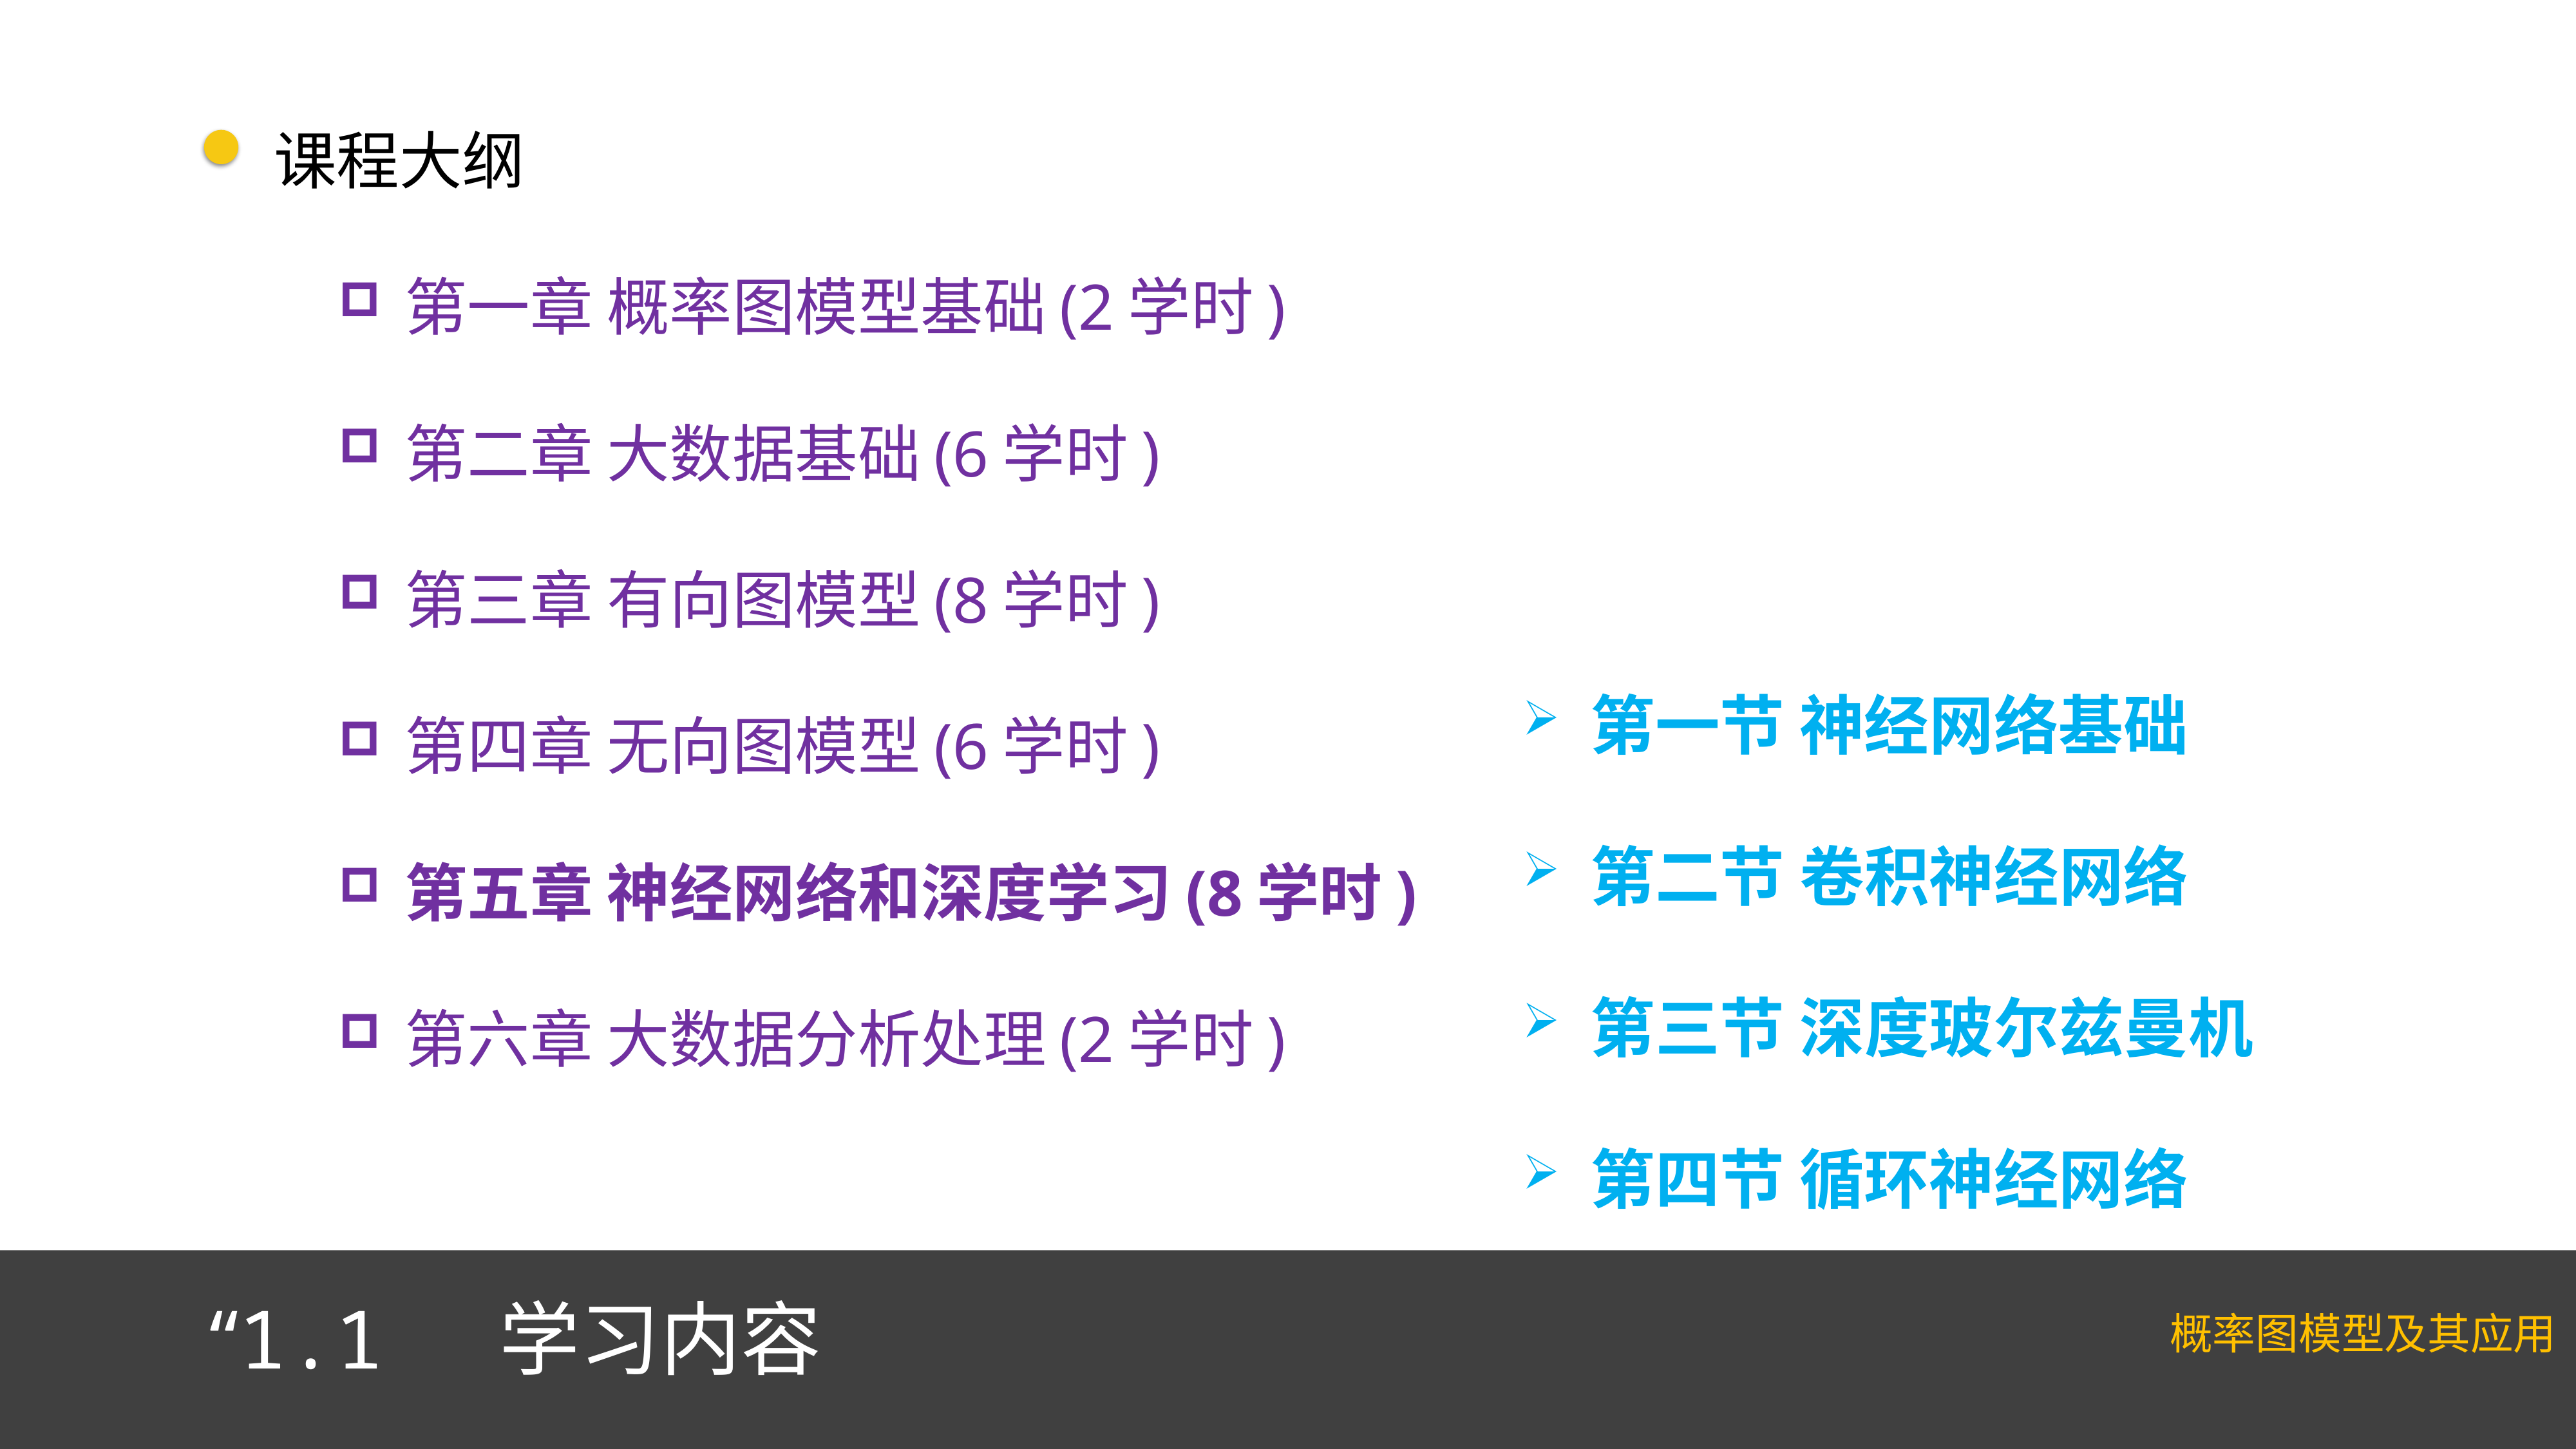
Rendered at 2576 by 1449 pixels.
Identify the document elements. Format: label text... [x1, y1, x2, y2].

text_box [204, 129, 239, 164]
title “1.1 学习内容 [204, 1194, 1392, 1449]
list 第一节 神经网络基础 第二节 卷积神经网络 第三节 深度玻尔兹曼机 第四节 循环神经网络 [1382, 679, 2576, 1226]
list 课程大纲 第一章 概率图模型基础(2学时) 第二章 大数据基础(6学时) 第三章 有向图模型(8学时) 第四章 无向图模型(6学时) 第五章 神经网络和深度学习(8学时) 第六章 大数据分析处理(2学时) [268, 115, 2455, 1089]
